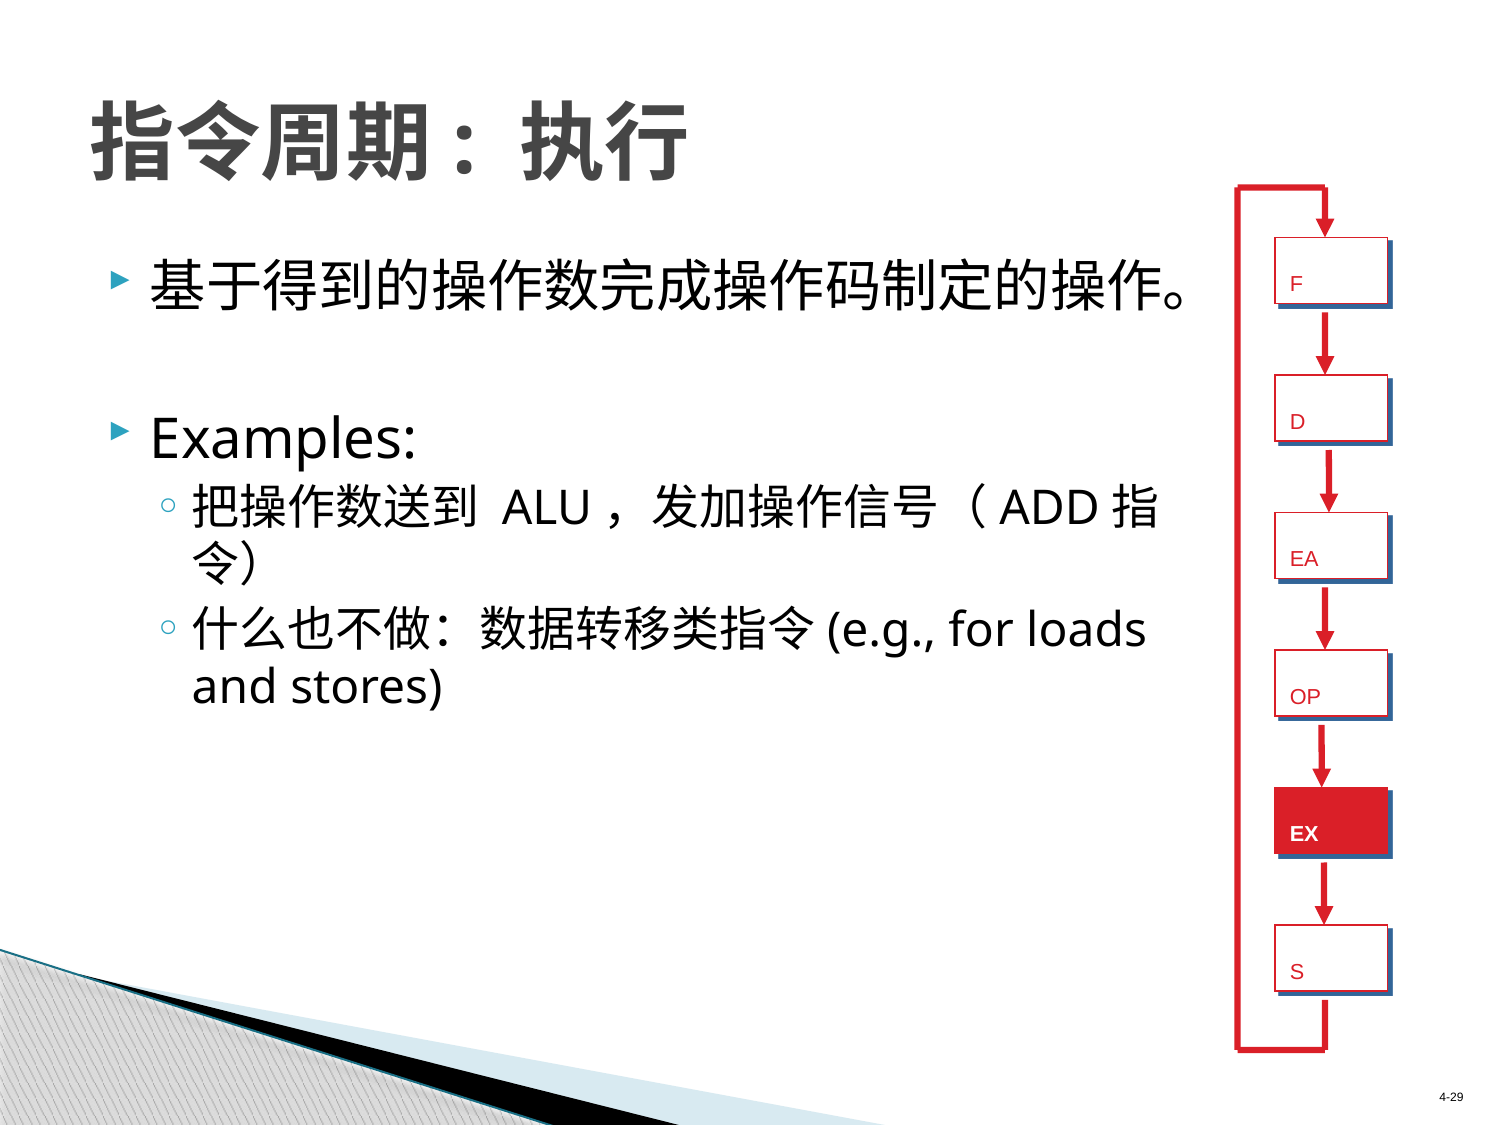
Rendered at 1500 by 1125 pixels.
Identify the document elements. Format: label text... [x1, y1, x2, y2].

slide_number 4-29 [1418, 1051, 1479, 1112]
title 指令周期: 执行 [75, 45, 1425, 233]
text_box [1318, 187, 1332, 237]
text_box [1318, 312, 1332, 374]
text_box S [1275, 924, 1388, 991]
text_box EX [1275, 787, 1388, 854]
list 基于得到的操作数完成操作码制定的操作。 Examples: 把操作数送到 ALU，发加操作信号（ADD指令） 什么也不做：数据转移类指令(e.g., for loads and stores) [75, 243, 1211, 986]
text_box [1318, 587, 1332, 649]
text_box [1322, 449, 1336, 512]
text_box F [1275, 237, 1388, 304]
text_box D [1275, 374, 1388, 441]
text_box OP [1275, 649, 1388, 716]
text_box [1317, 862, 1331, 924]
text_box [1315, 724, 1328, 787]
text_box EA [1275, 512, 1388, 579]
